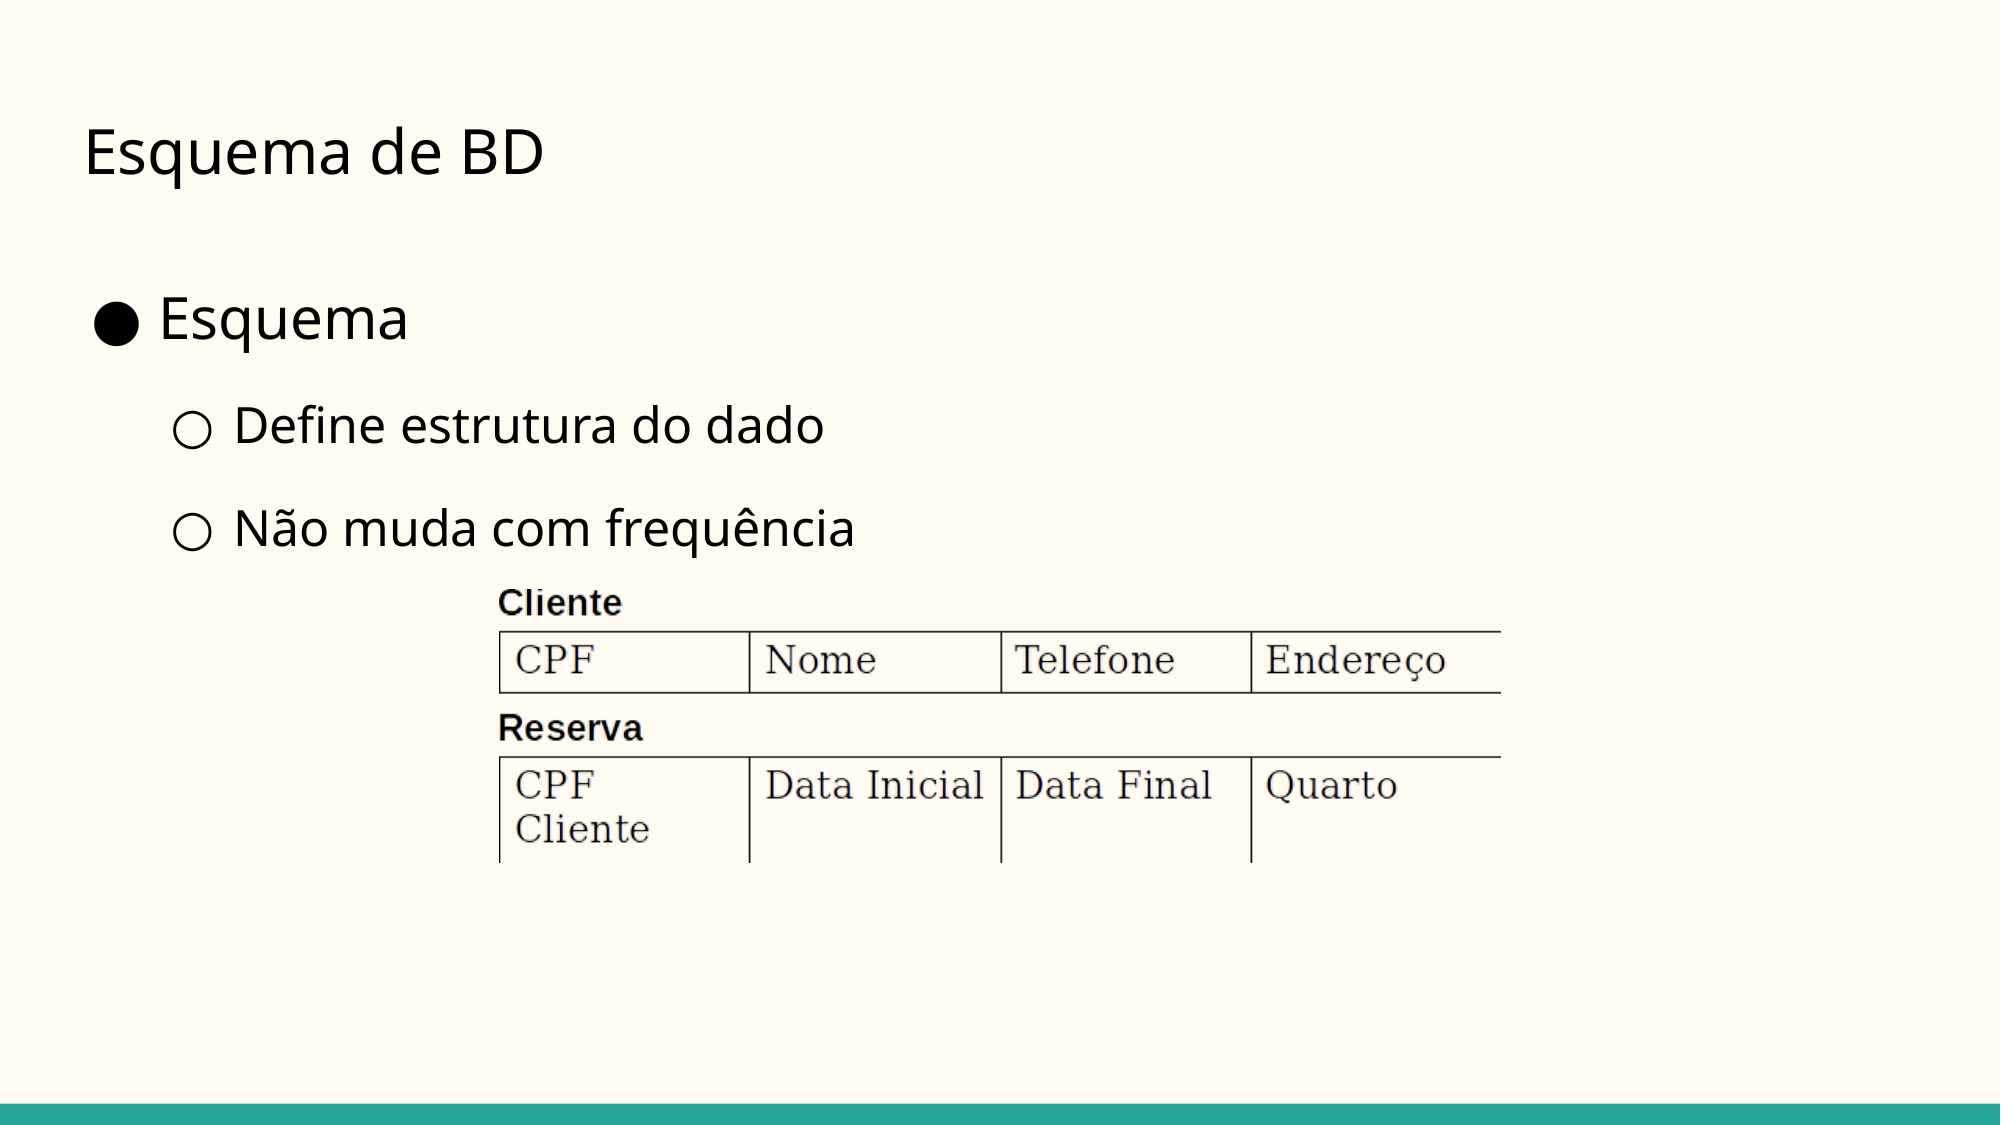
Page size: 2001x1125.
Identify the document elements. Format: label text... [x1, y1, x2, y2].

list Esquema Define estrutura do dado Não muda com frequência [68, 256, 1932, 1000]
title Esquema de BD [68, 97, 1932, 232]
picture [498, 589, 1501, 864]
